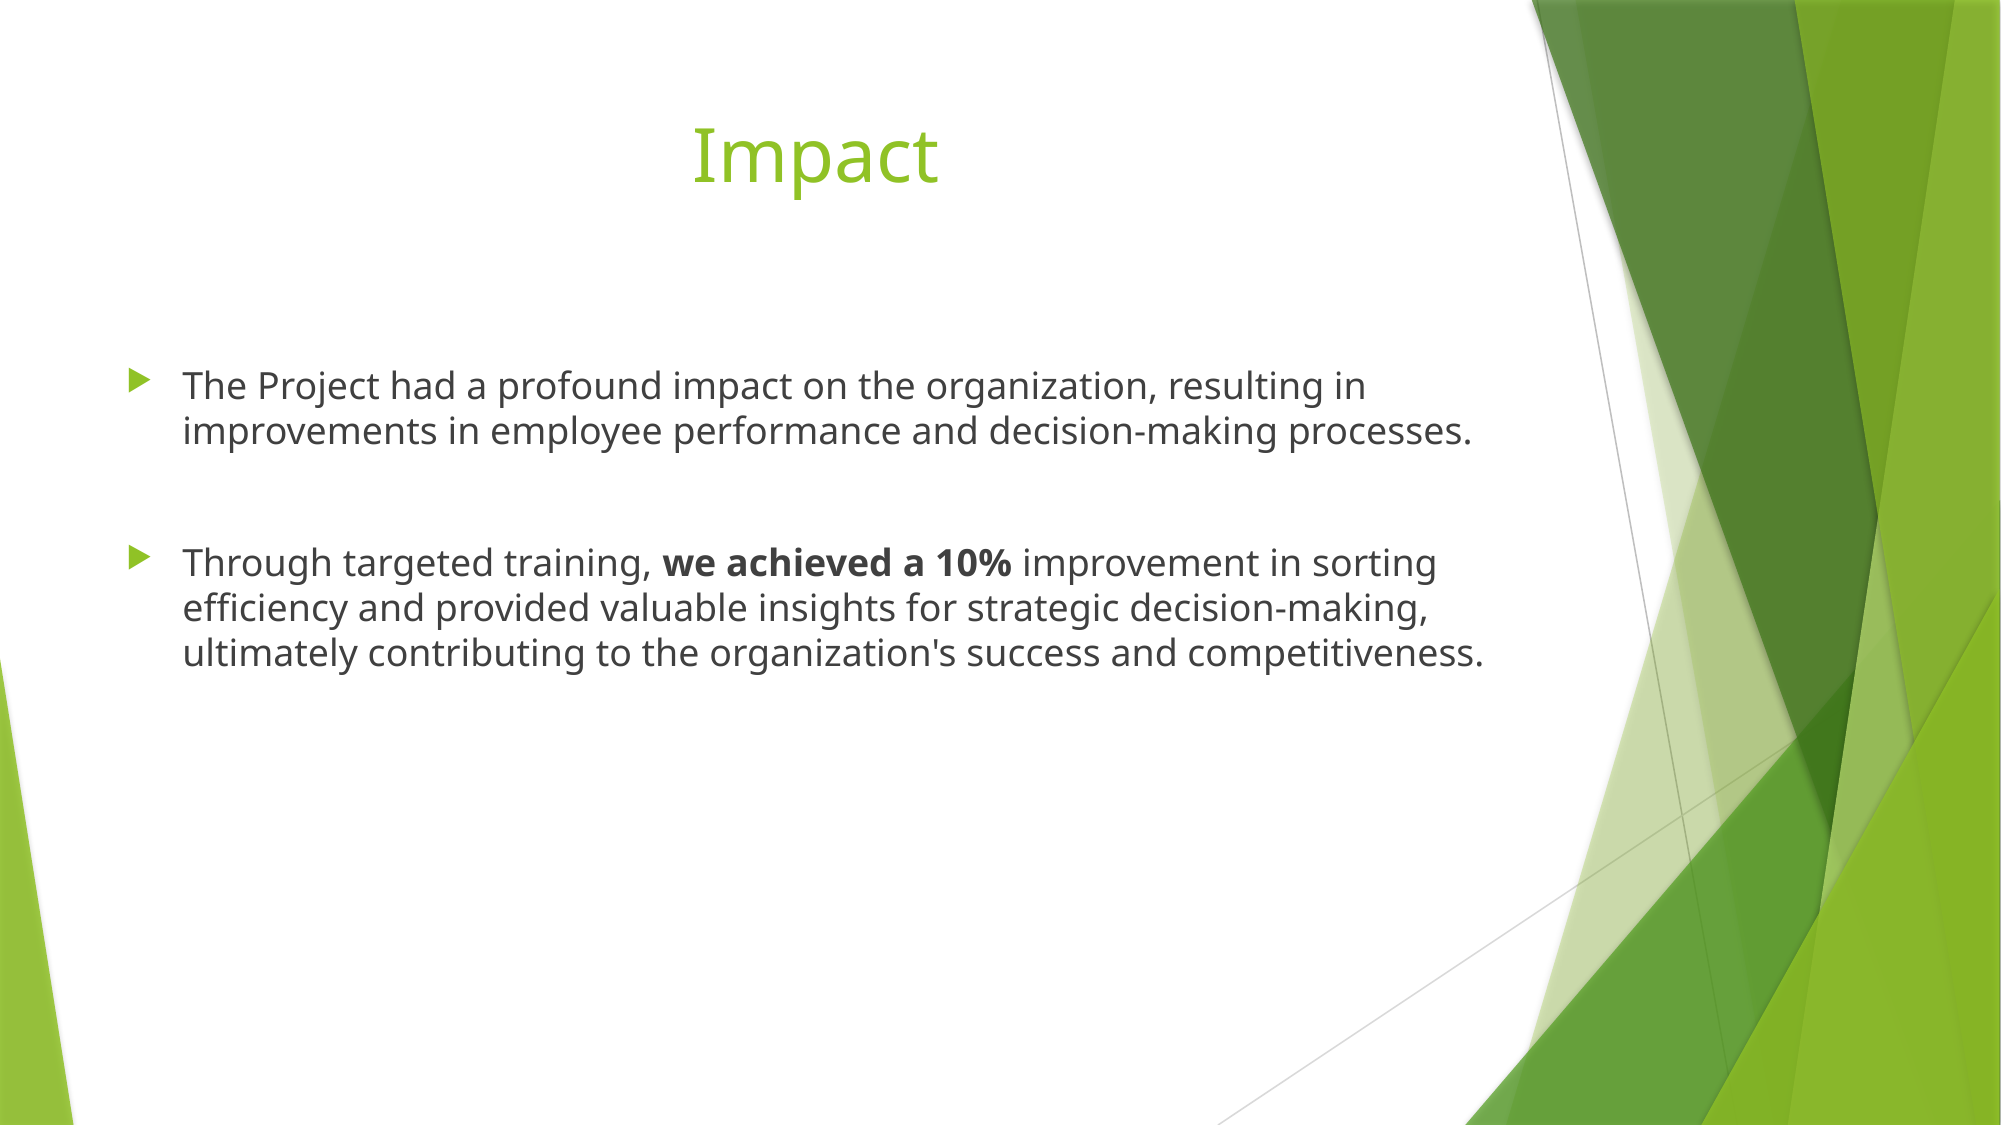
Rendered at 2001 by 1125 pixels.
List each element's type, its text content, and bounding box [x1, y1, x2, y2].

list The Project had a profound impact on the organization, resulting in improvements in employee performance and decision-making processes. Through targeted training, we achieved a 10% improvement in sorting efficiency and provided valuable insights for strategic decision-making, ultimately contributing to the organization's success and competitiveness. [111, 354, 1522, 992]
title Impact [111, 99, 1522, 317]
